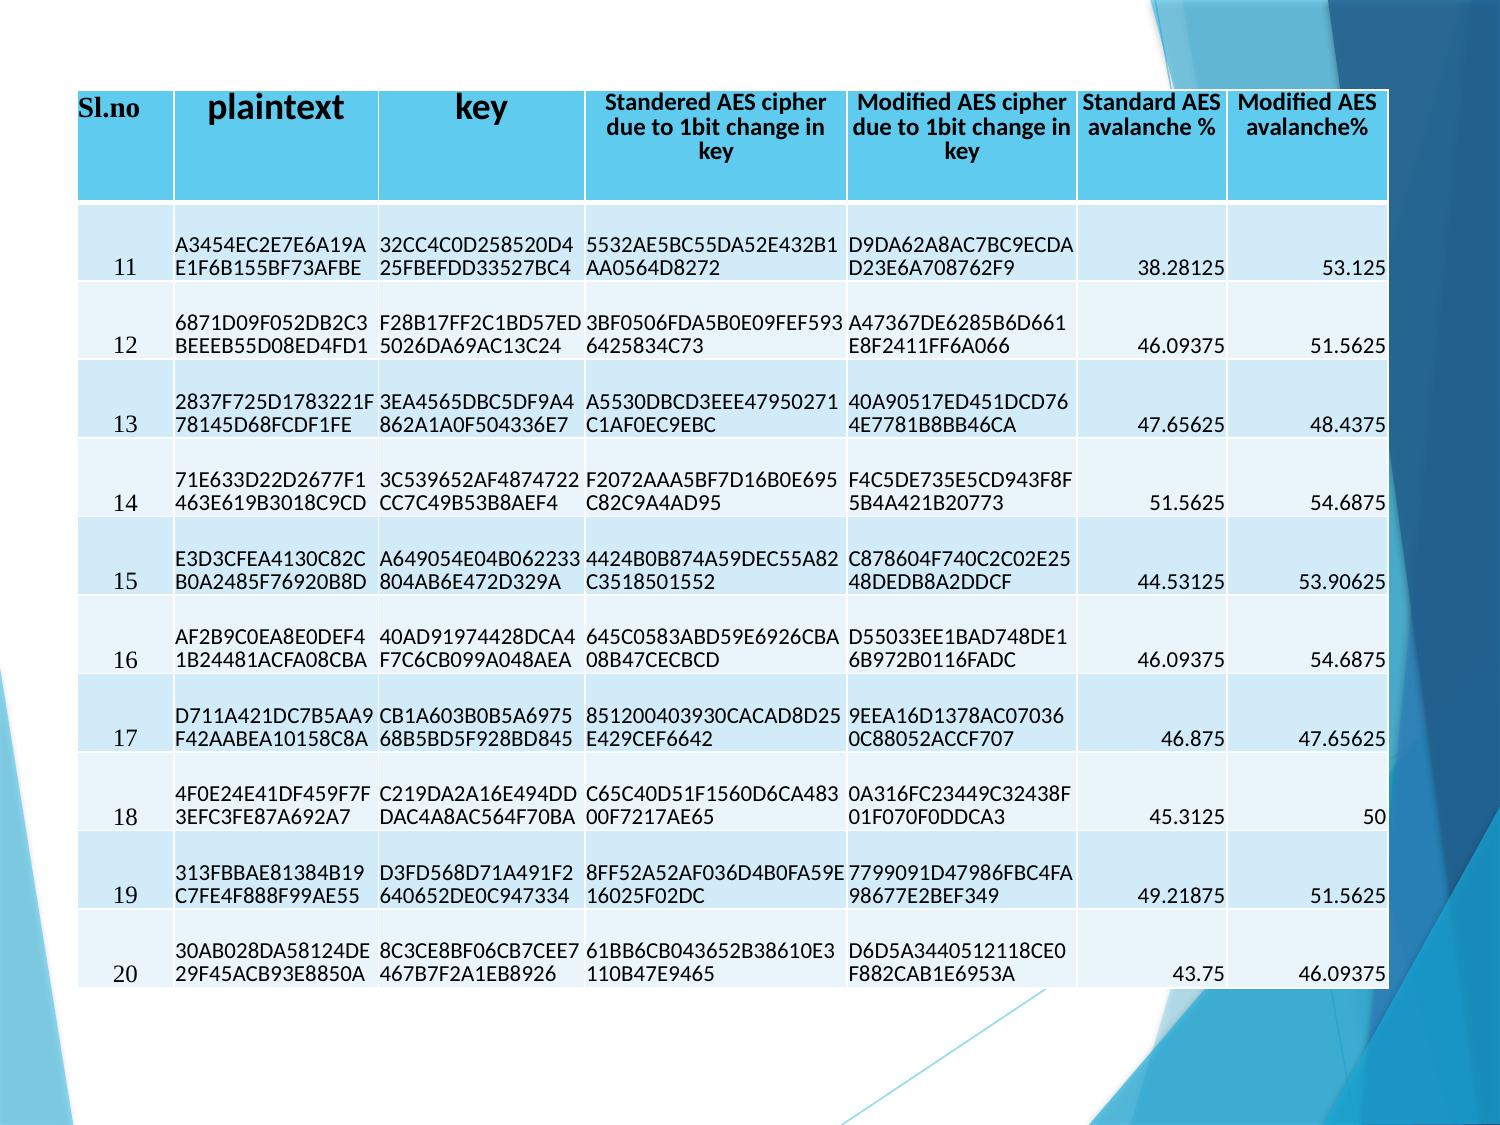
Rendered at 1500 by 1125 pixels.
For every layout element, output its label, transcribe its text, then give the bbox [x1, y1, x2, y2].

table_cell 45.3125 [1078, 753, 1226, 830]
table_cell A5530DBCD3EEE47950271C1AF0EC9EBC [586, 360, 846, 437]
table_cell 4424B0B874A59DEC55A82C3518501552 [586, 517, 846, 594]
table_cell 53.90625 [1228, 517, 1387, 594]
table_cell 8FF52A52AF036D4B0FA59E16025F02DC [586, 831, 846, 908]
table_cell 51.5625 [1228, 282, 1387, 358]
table_cell 61BB6CB043652B38610E3110B47E9465 [586, 910, 846, 987]
table_cell D55033EE1BAD748DE16B972B0116FADC [848, 596, 1076, 673]
table_cell 51.5625 [1228, 831, 1387, 908]
table_cell A649054E04B062233804AB6E472D329A [379, 517, 584, 594]
table_cell 46.875 [1078, 674, 1226, 751]
table_cell 5532AE5BC55DA52E432B1AA0564D8272 [586, 205, 846, 280]
table_cell 3EA4565DBC5DF9A4862A1A0F504336E7 [379, 360, 584, 437]
table_cell A3454EC2E7E6A19AE1F6B155BF73AFBE [175, 205, 378, 280]
table_cell C219DA2A16E494DDDAC4A8AC564F70BA [379, 753, 584, 830]
table_cell F28B17FF2C1BD57ED5026DA69AC13C24 [379, 282, 584, 358]
table_cell 46.09375 [1078, 596, 1226, 673]
table_cell 47.65625 [1078, 360, 1226, 437]
table_header plaintext [175, 91, 378, 200]
table_cell 851200403930CACAD8D25E429CEF6642 [586, 674, 846, 751]
table_cell 19 [78, 831, 173, 908]
table_cell 313FBBAE81384B19C7FE4F888F99AE55 [175, 831, 378, 908]
table_cell E3D3CFEA4130C82CB0A2485F76920B8D [175, 517, 378, 594]
table_cell D6D5A3440512118CE0F882CAB1E6953A [848, 910, 1076, 987]
table_header Modified AES cipher due to 1bit change in key [848, 91, 1076, 200]
table_cell 12 [78, 282, 173, 358]
table_cell 53.125 [1228, 205, 1387, 280]
table_cell 46.09375 [1078, 282, 1226, 358]
table_cell 40A90517ED451DCD764E7781B8BB46CA [848, 360, 1076, 437]
table_header Standard AES avalanche % [1078, 91, 1226, 200]
table_cell A47367DE6285B6D661E8F2411FF6A066 [848, 282, 1076, 358]
table_cell 8C3CE8BF06CB7CEE7467B7F2A1EB8926 [379, 910, 584, 987]
table_cell 645C0583ABD59E6926CBA08B47CECBCD [586, 596, 846, 673]
table_cell 40AD91974428DCA4F7C6CB099A048AEA [379, 596, 584, 673]
table_cell 46.09375 [1228, 910, 1387, 987]
table_cell 0A316FC23449C32438F01F070F0DDCA3 [848, 753, 1076, 830]
table_cell 15 [78, 517, 173, 594]
table_cell 30AB028DA58124DE29F45ACB93E8850A [175, 910, 378, 987]
table_cell 16 [78, 596, 173, 673]
table_cell 47.65625 [1228, 674, 1387, 751]
table_cell 71E633D22D2677F1463E619B3018C9CD [175, 439, 378, 516]
table_cell 14 [78, 439, 173, 516]
table_cell 43.75 [1078, 910, 1226, 987]
table_cell CB1A603B0B5A697568B5BD5F928BD845 [379, 674, 584, 751]
table_cell 54.6875 [1228, 596, 1387, 673]
table_cell 2837F725D1783221F78145D68FCDF1FE [175, 360, 378, 437]
table_cell D711A421DC7B5AA9F42AABEA10158C8A [175, 674, 378, 751]
table_cell 11 [78, 205, 173, 280]
table_cell C878604F740C2C02E2548DEDB8A2DDCF [848, 517, 1076, 594]
table_header Standered AES cipher due to 1bit change in key [586, 91, 846, 200]
table_cell 32CC4C0D258520D425FBEFDD33527BC4 [379, 205, 584, 280]
table_cell 6871D09F052DB2C3BEEEB55D08ED4FD1 [175, 282, 378, 358]
table_header key [379, 91, 584, 200]
table_cell 4F0E24E41DF459F7F3EFC3FE87A692A7 [175, 753, 378, 830]
table_cell 44.53125 [1078, 517, 1226, 594]
table_cell F4C5DE735E5CD943F8F5B4A421B20773 [848, 439, 1076, 516]
table_cell 3C539652AF4874722CC7C49B53B8AEF4 [379, 439, 584, 516]
table_cell 38.28125 [1078, 205, 1226, 280]
table_cell AF2B9C0EA8E0DEF41B24481ACFA08CBA [175, 596, 378, 673]
table_cell 7799091D47986FBC4FA98677E2BEF349 [848, 831, 1076, 908]
table_cell 50 [1228, 753, 1387, 830]
table_cell C65C40D51F1560D6CA48300F7217AE65 [586, 753, 846, 830]
table_cell 9EEA16D1378AC070360C88052ACCF707 [848, 674, 1076, 751]
table_cell 18 [78, 753, 173, 830]
table_header Sl.no [78, 91, 173, 200]
table_header Modified AES avalanche% [1228, 91, 1387, 200]
table_cell 54.6875 [1228, 439, 1387, 516]
table_cell 48.4375 [1228, 360, 1387, 437]
table_cell D9DA62A8AC7BC9ECDAD23E6A708762F9 [848, 205, 1076, 280]
table_cell 3BF0506FDA5B0E09FEF5936425834C73 [586, 282, 846, 358]
table_cell 17 [78, 674, 173, 751]
table_cell 49.21875 [1078, 831, 1226, 908]
table_cell 13 [78, 360, 173, 437]
table_cell 20 [78, 910, 173, 987]
table_cell D3FD568D71A491F2640652DE0C947334 [379, 831, 584, 908]
table_cell 51.5625 [1078, 439, 1226, 516]
table_cell F2072AAA5BF7D16B0E695C82C9A4AD95 [586, 439, 846, 516]
